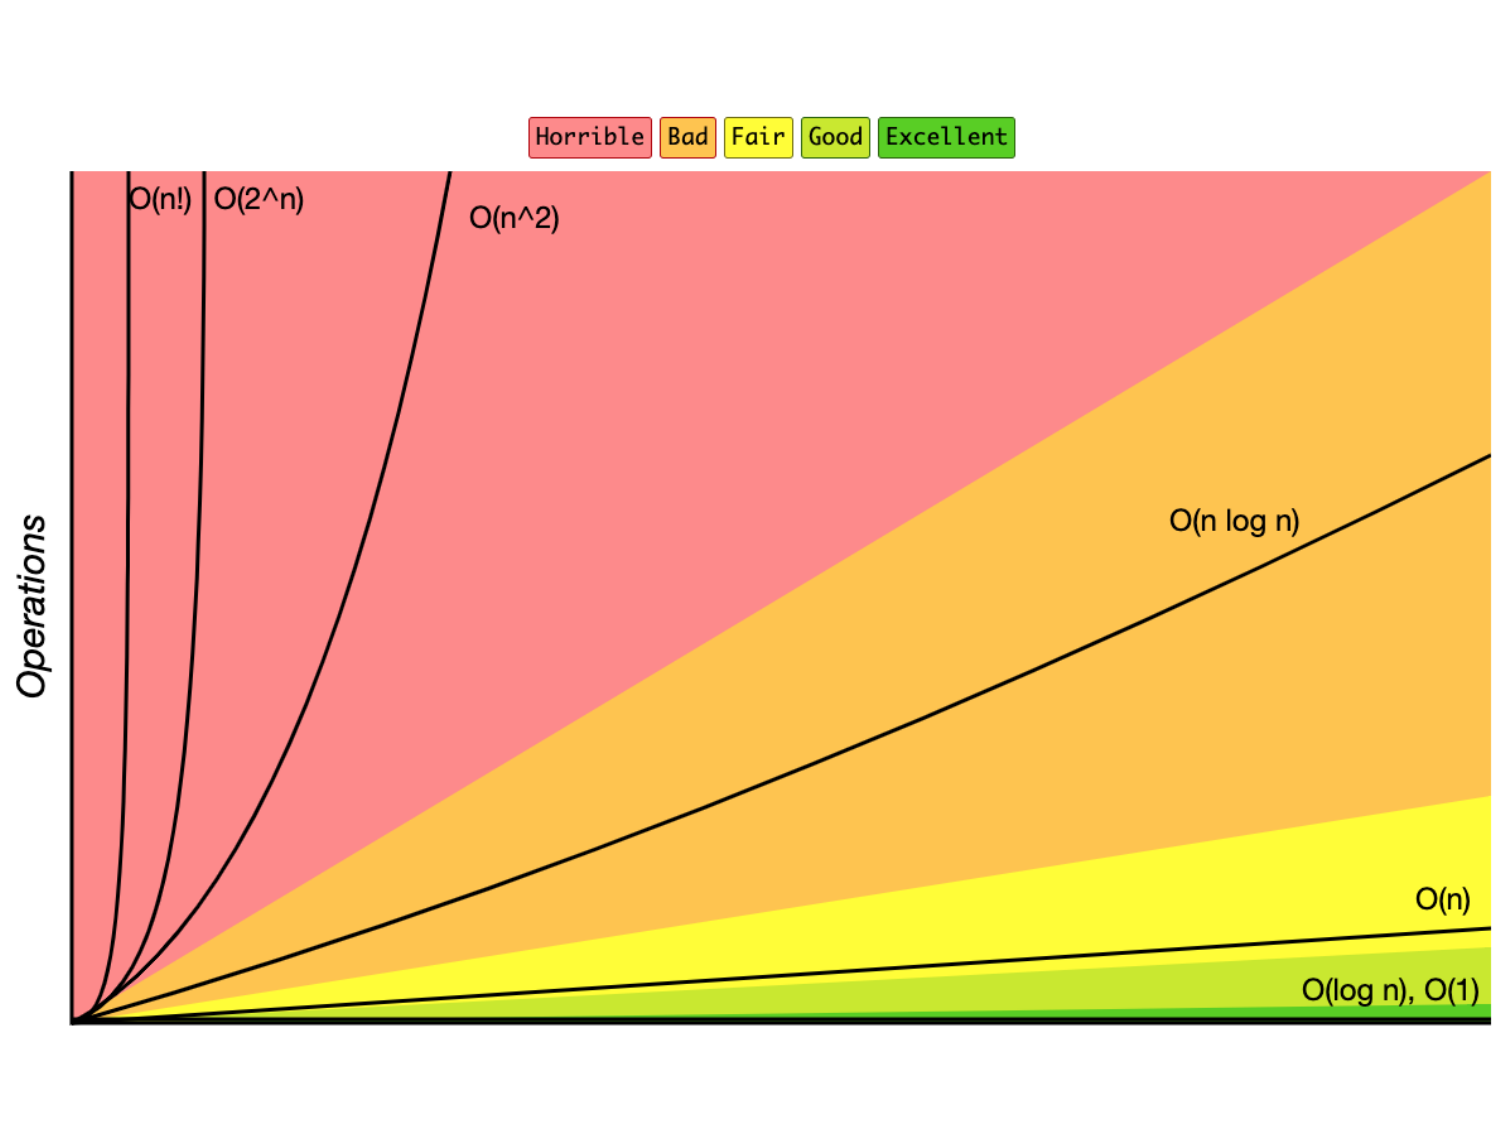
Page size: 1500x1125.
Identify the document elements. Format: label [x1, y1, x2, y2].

picture [0, 87, 1500, 1038]
